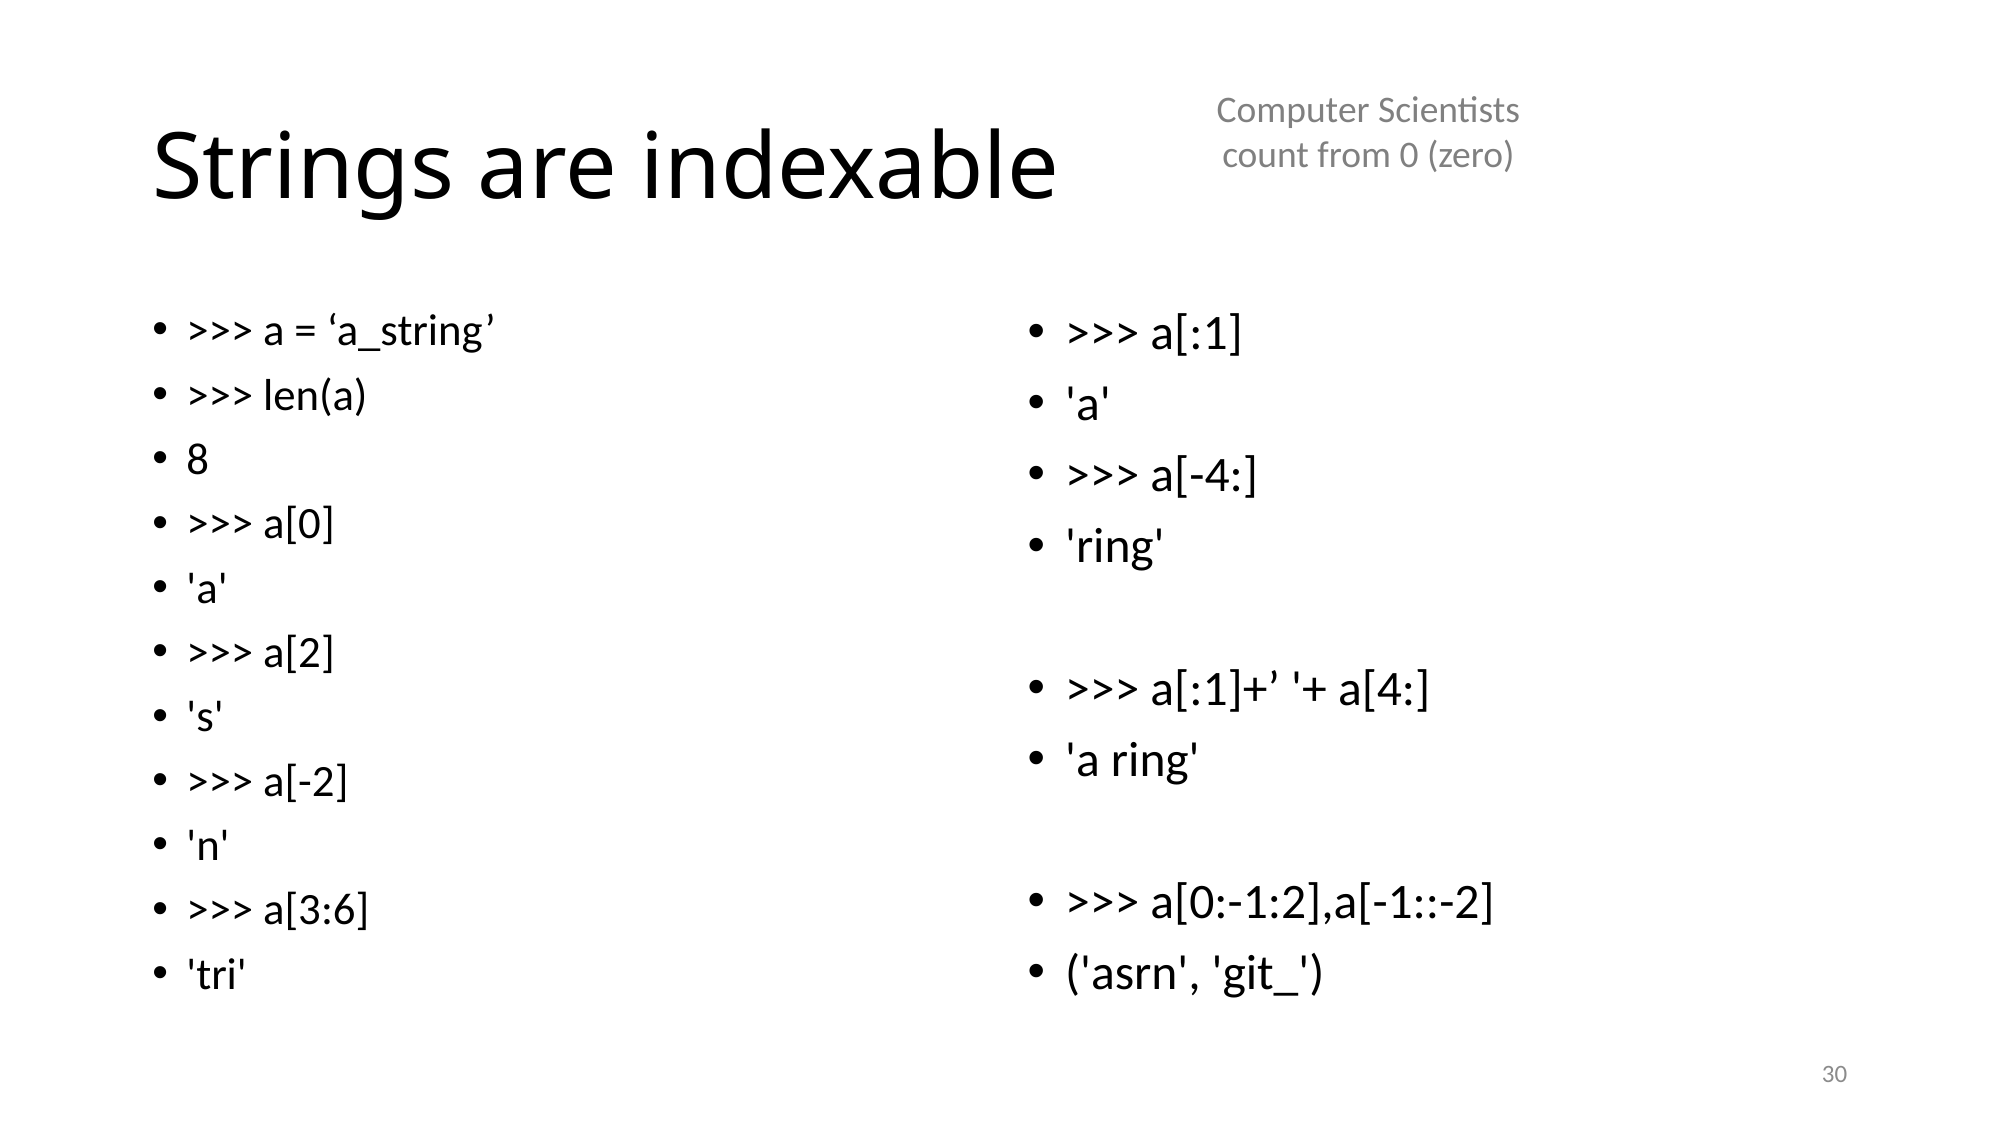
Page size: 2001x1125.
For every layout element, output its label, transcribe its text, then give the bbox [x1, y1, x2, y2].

slide_number 30 [1412, 1042, 1863, 1103]
list >>> a = ‘a_string’ >>> len(a) 8 >>> a[0] 'a' >>> a[2] 's' >>> a[-2] 'n' >>> a[3:6] 'tri' [137, 299, 988, 1014]
list >>> a[:1] 'a' >>> a[-4:] 'ring' >>> a[:1]+’ '+ a[4:] 'a ring' >>> a[0:-1:2],a[-1::-2] ('asrn', 'git_') [1012, 299, 1863, 1014]
text_box Computer Scientists count from 0 (zero) [1135, 65, 1602, 194]
title Strings are indexable [137, 59, 1863, 278]
